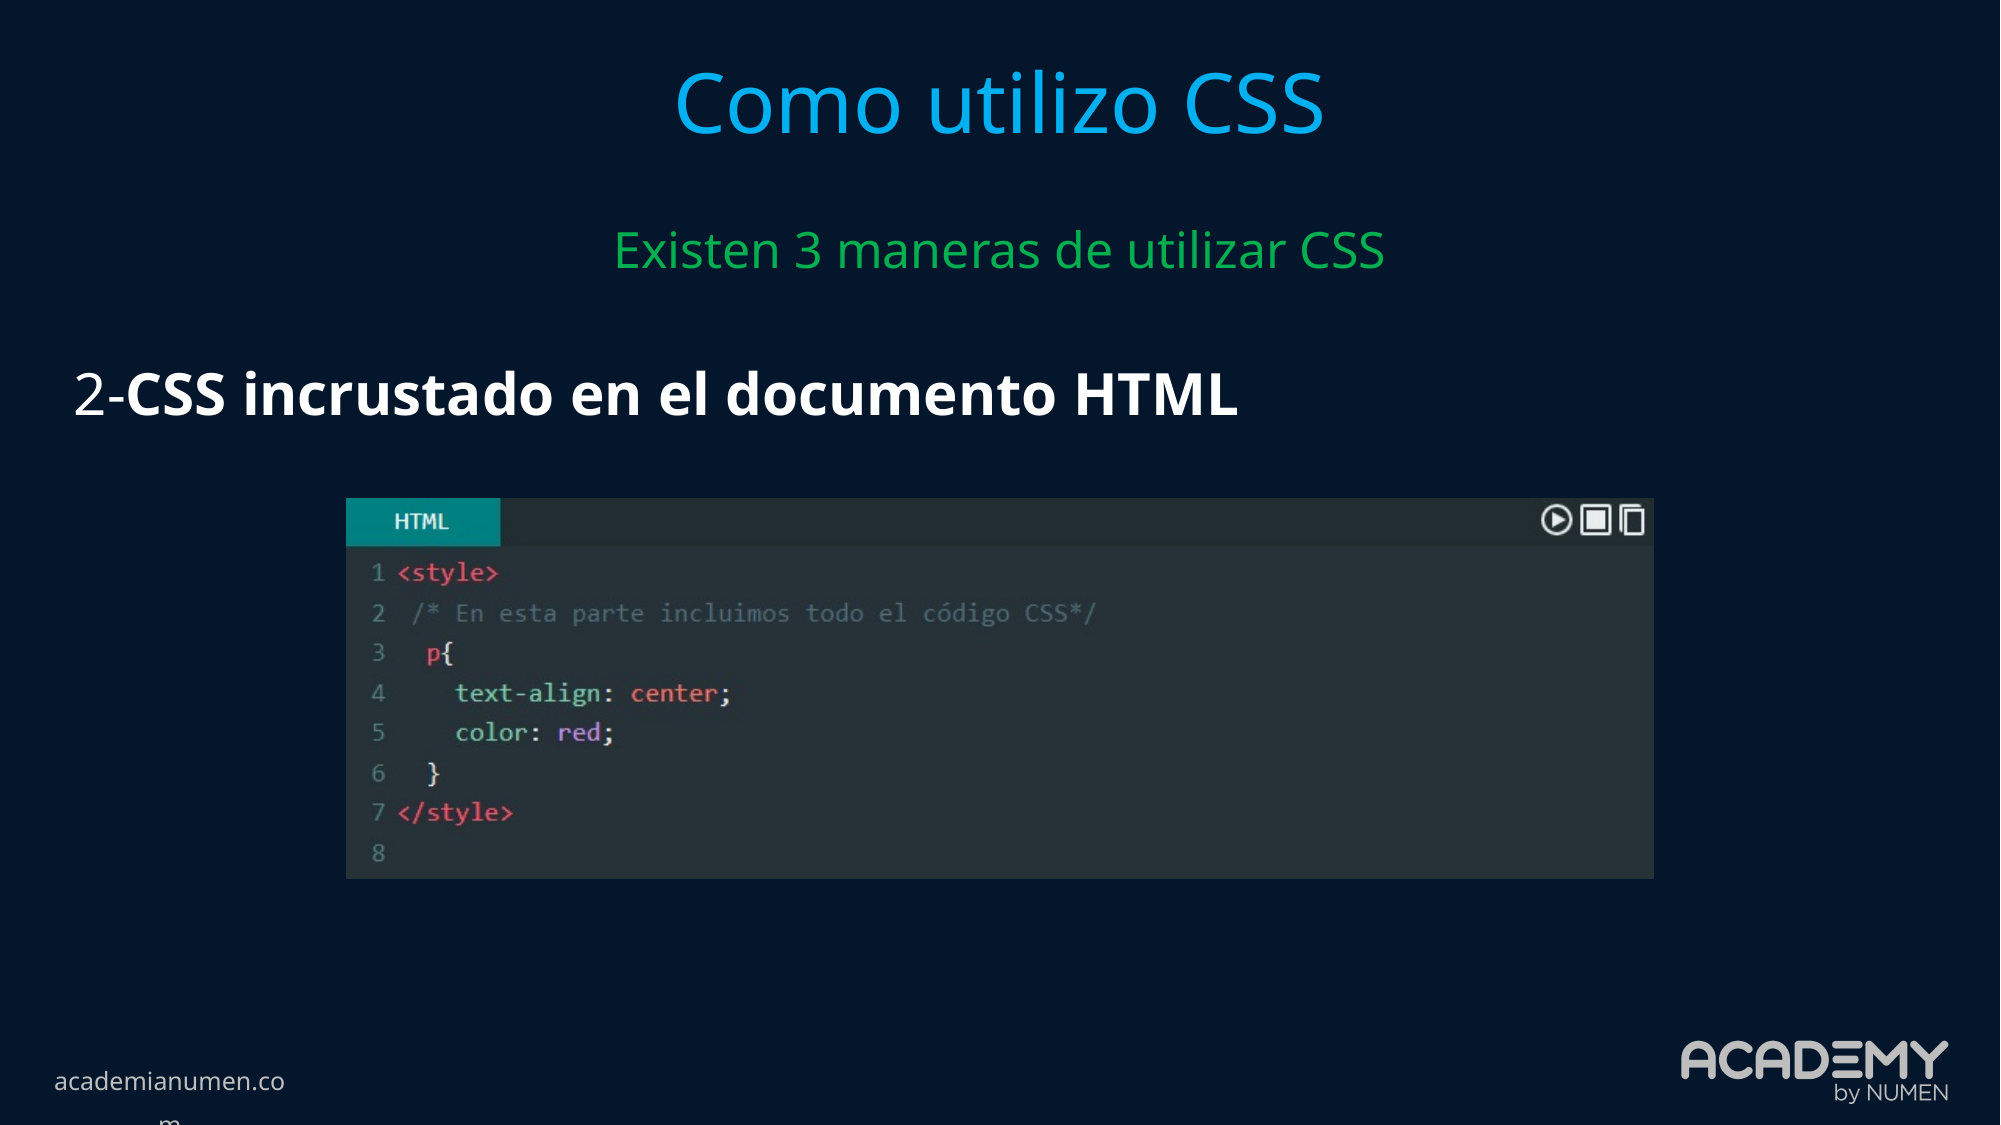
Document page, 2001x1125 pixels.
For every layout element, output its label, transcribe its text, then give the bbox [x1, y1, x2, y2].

title Como utilizo CSS [0, 38, 2000, 176]
picture [345, 498, 1655, 879]
text_box 2-CSS incrustado en el documento HTML [59, 350, 1941, 435]
picture [1658, 1033, 1967, 1104]
text_box Existen 3 maneras de utilizar CSS [59, 211, 1941, 287]
